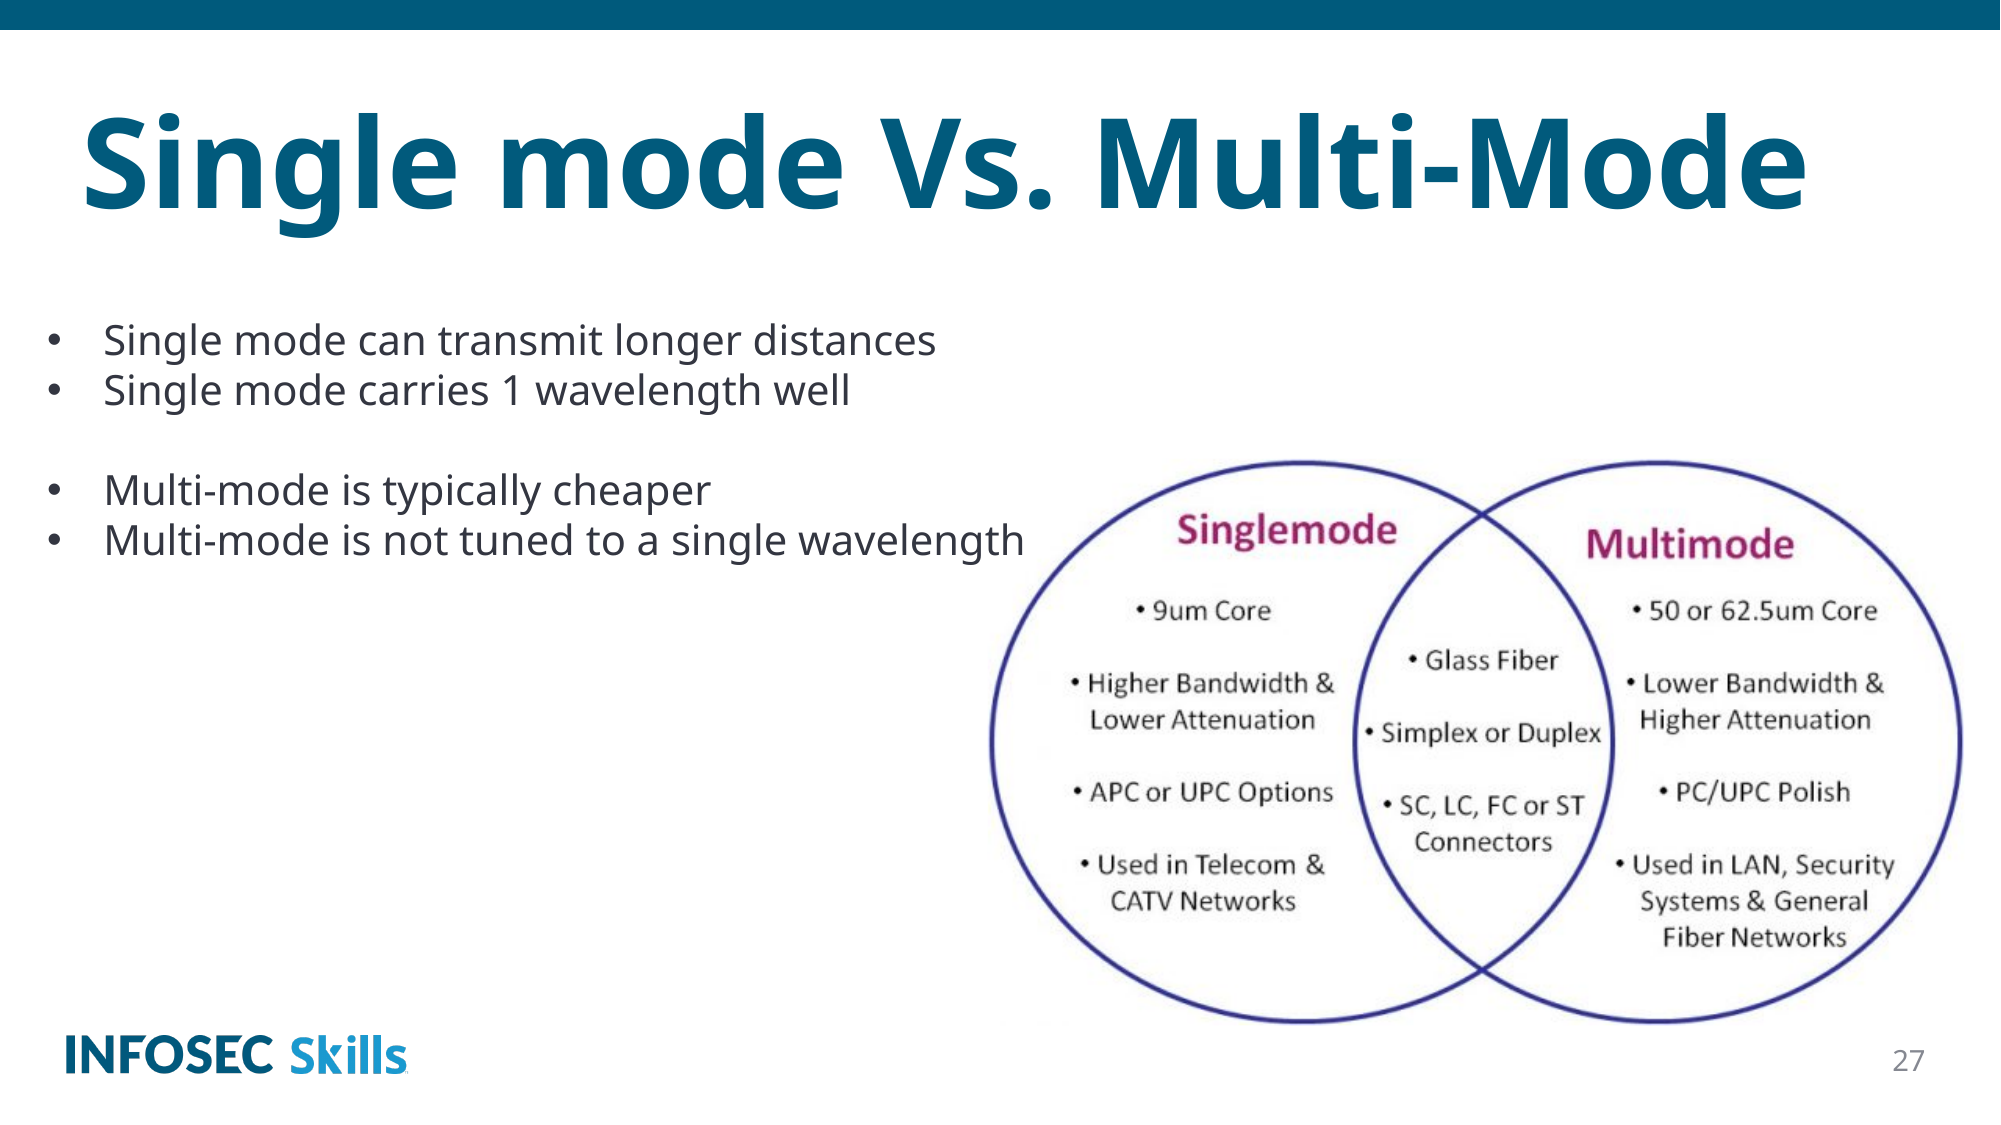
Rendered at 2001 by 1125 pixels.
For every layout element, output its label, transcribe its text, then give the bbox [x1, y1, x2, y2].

title Single mode Vs. Multi-Mode [66, 59, 1931, 278]
text_box Single mode can transmit longer distances Single mode carries 1 wavelength well Multi-mode is typically cheaper Multi-mode is not tuned to a single wavelength [32, 306, 1072, 572]
picture [943, 450, 2000, 1038]
